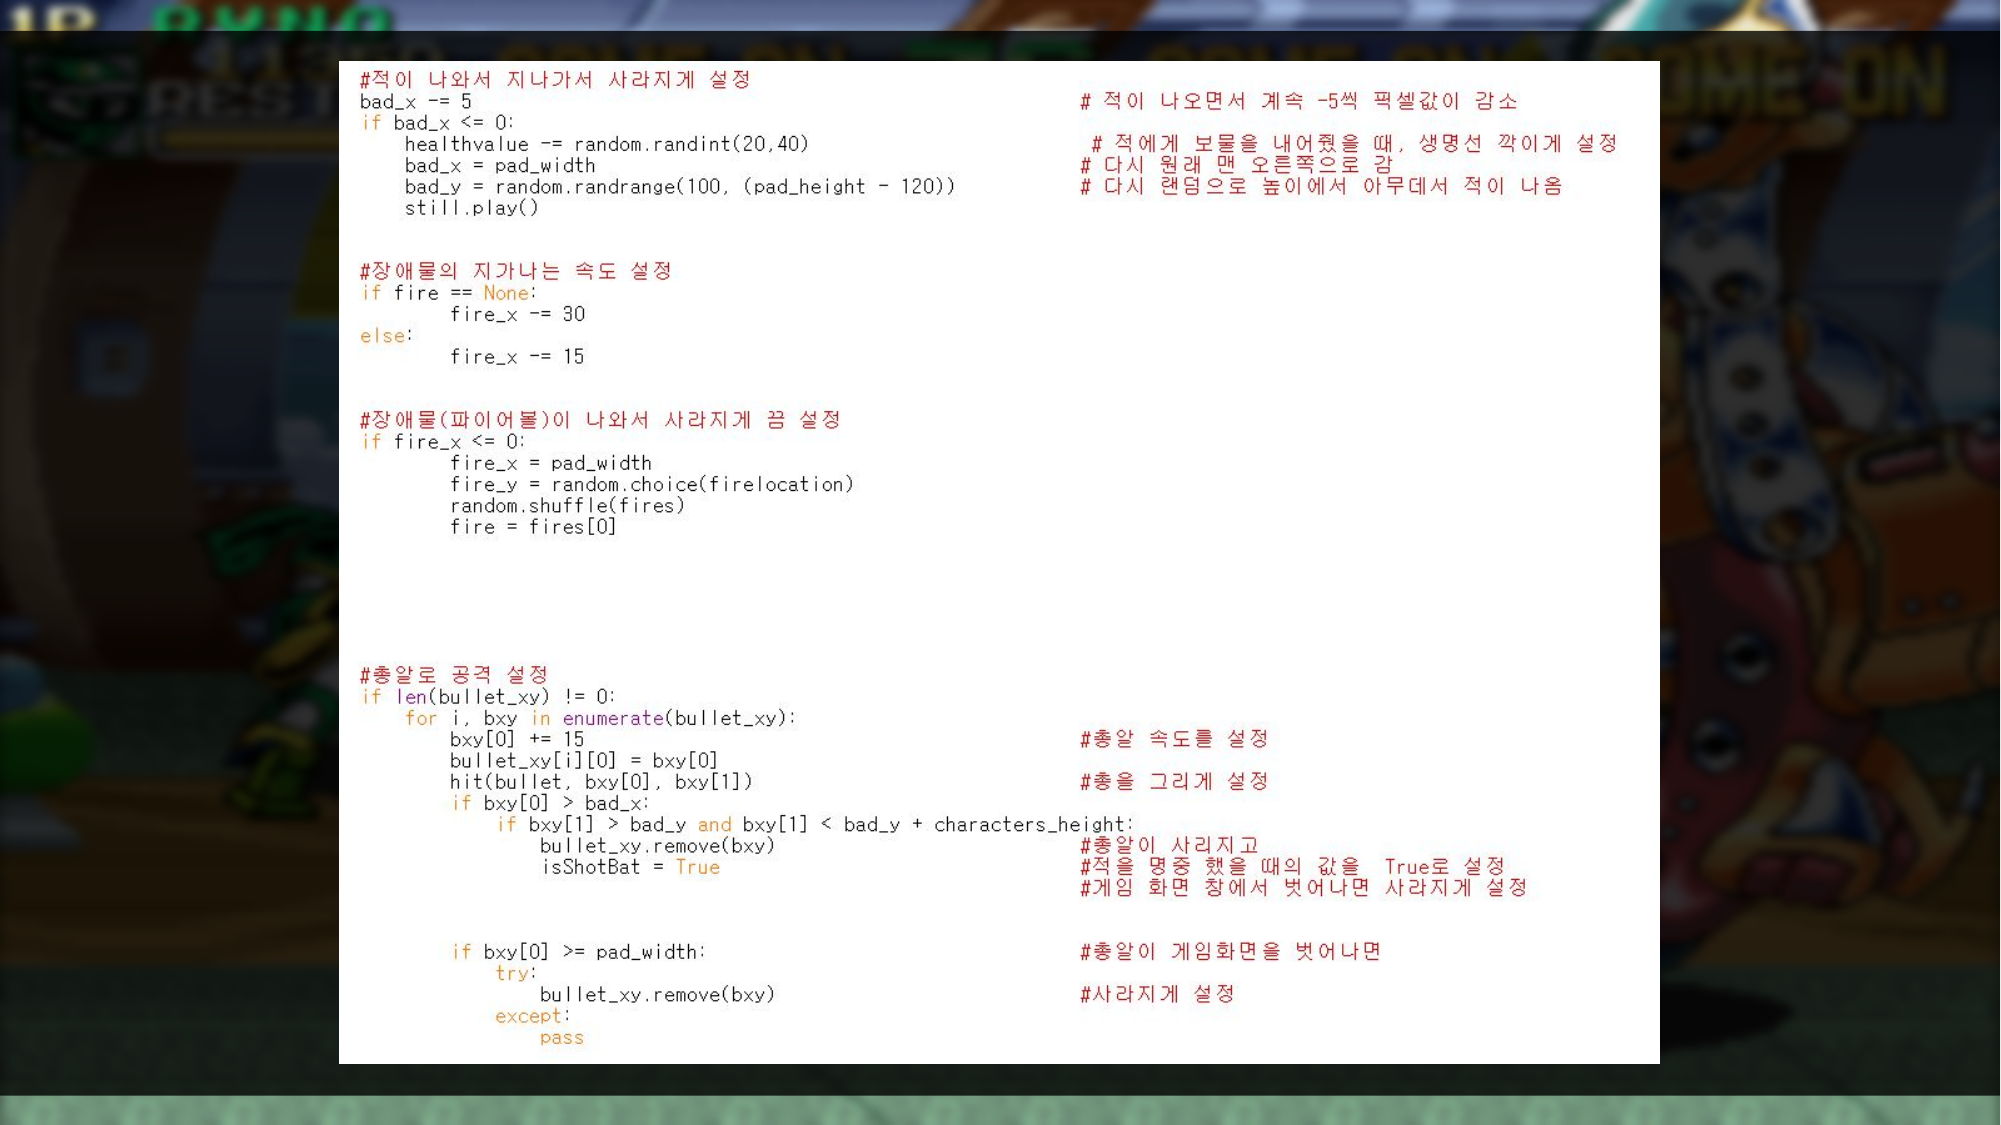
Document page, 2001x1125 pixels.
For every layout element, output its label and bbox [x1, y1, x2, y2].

picture [0, 0, 2001, 1125]
text_box [0, 30, 2000, 1097]
picture [339, 61, 1660, 1064]
